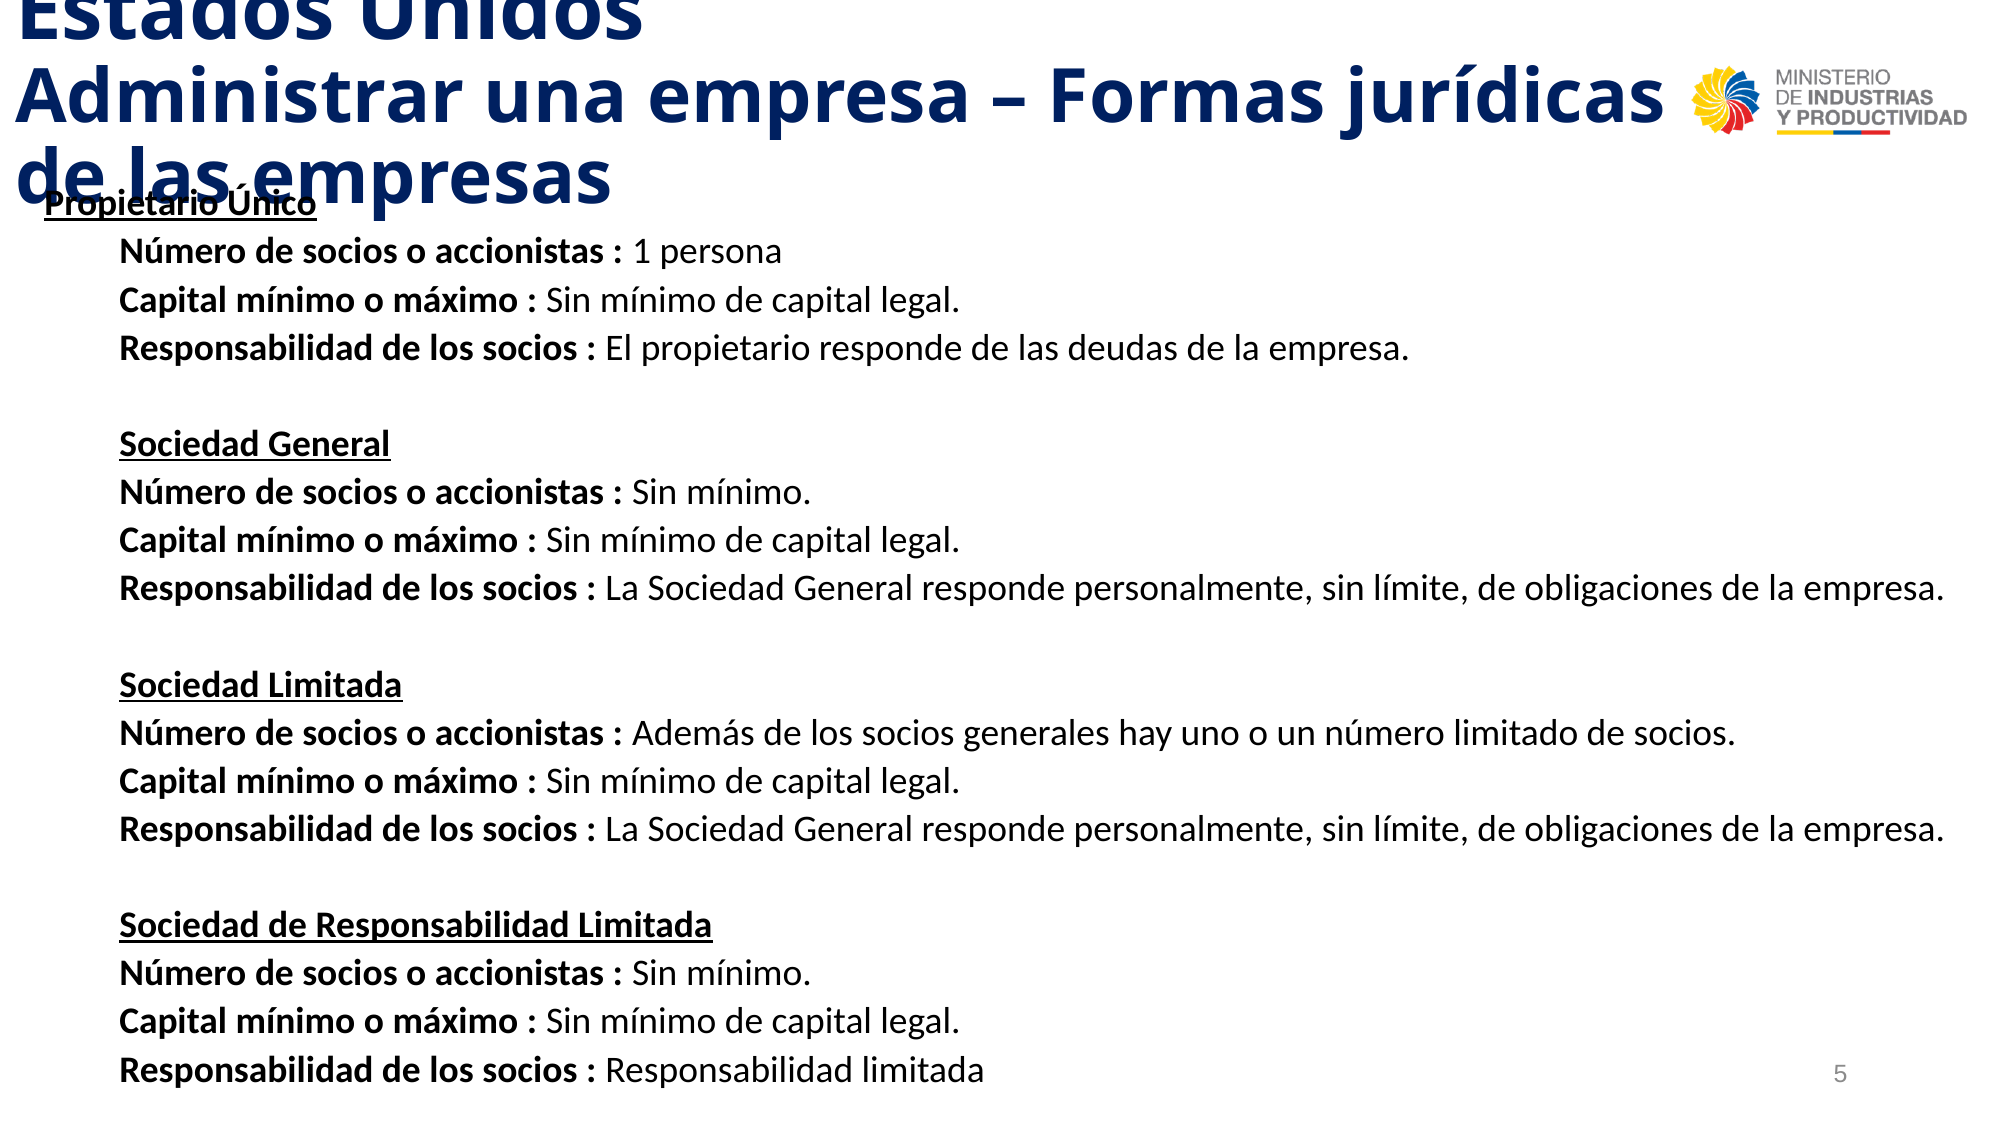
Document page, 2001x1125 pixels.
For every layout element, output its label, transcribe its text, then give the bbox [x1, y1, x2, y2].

slide_number 5 [1412, 1042, 1863, 1103]
picture [1657, 32, 2000, 168]
text_box Propietario Único Número de socios o accionistas : 1 persona Capital mínimo o máximo : Sin mínimo de capital legal. Responsabilidad de los socios : El propietario responde de las deudas de la empresa. Sociedad General Número de socios o accionistas : Sin mínimo. Capital mínimo o máximo : Sin mínimo de capital legal. Responsabilidad de los socios : La Sociedad General responde personalmente, sin límite, de obligaciones de la empresa. Sociedad Limitada Número de socios o accionistas : Además de los socios generales hay uno o un número limitado de socios. Capital mínimo o máximo : Sin mínimo de capital legal. Responsabilidad de los socios : La Sociedad General responde personalmente, sin límite, de obligaciones de la empresa. Sociedad de Responsabilidad Limitada Número de socios o accionistas : Sin mínimo. Capital mínimo o máximo : Sin mínimo de capital legal. Responsabilidad de los socios : Responsabilidad limitada [29, 167, 1980, 1125]
title Estados Unidos Administrar una empresa – Formas jurídicas de las empresas [0, 0, 1753, 228]
